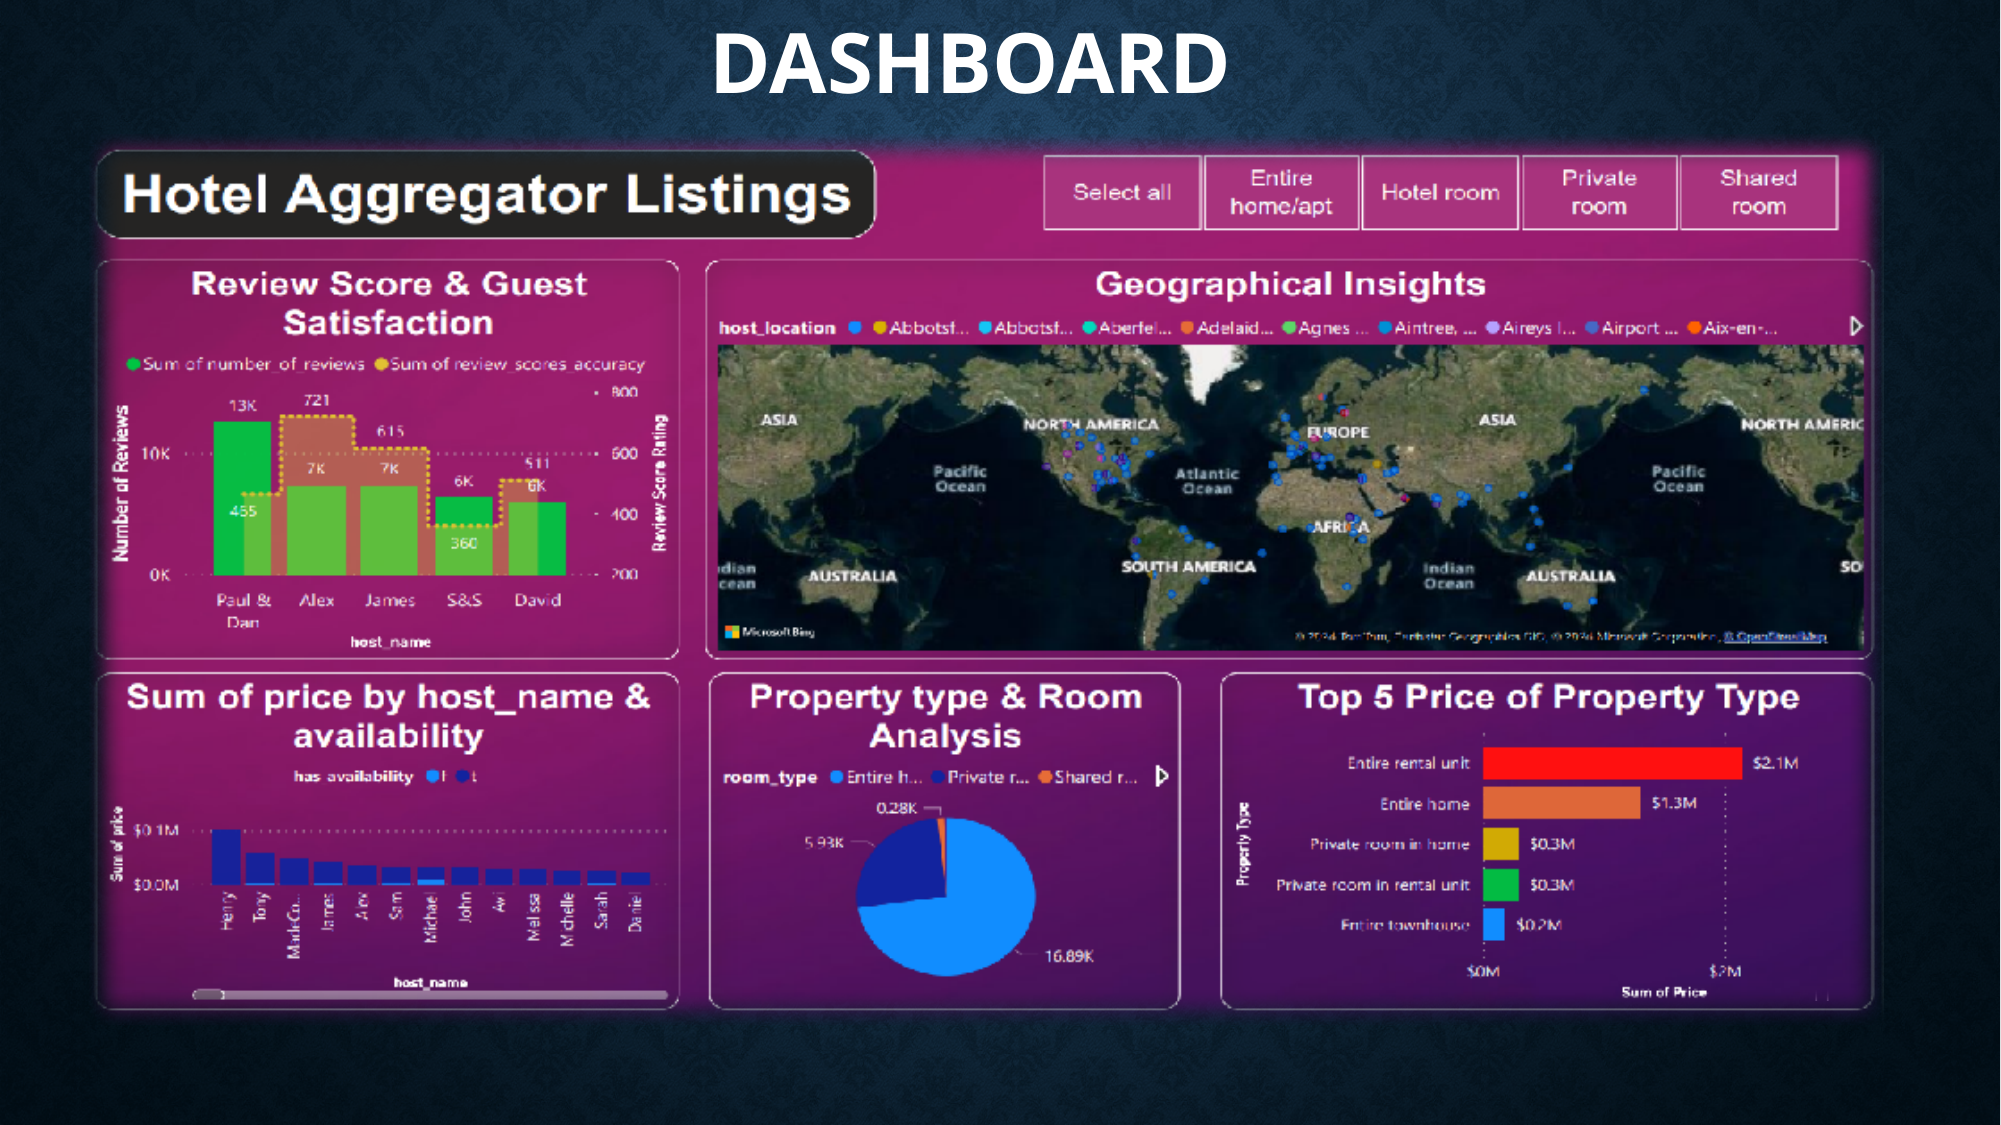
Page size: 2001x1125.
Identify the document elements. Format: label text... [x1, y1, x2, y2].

picture [89, 134, 1885, 1026]
text_box DASHBOARD [695, 2, 1333, 118]
